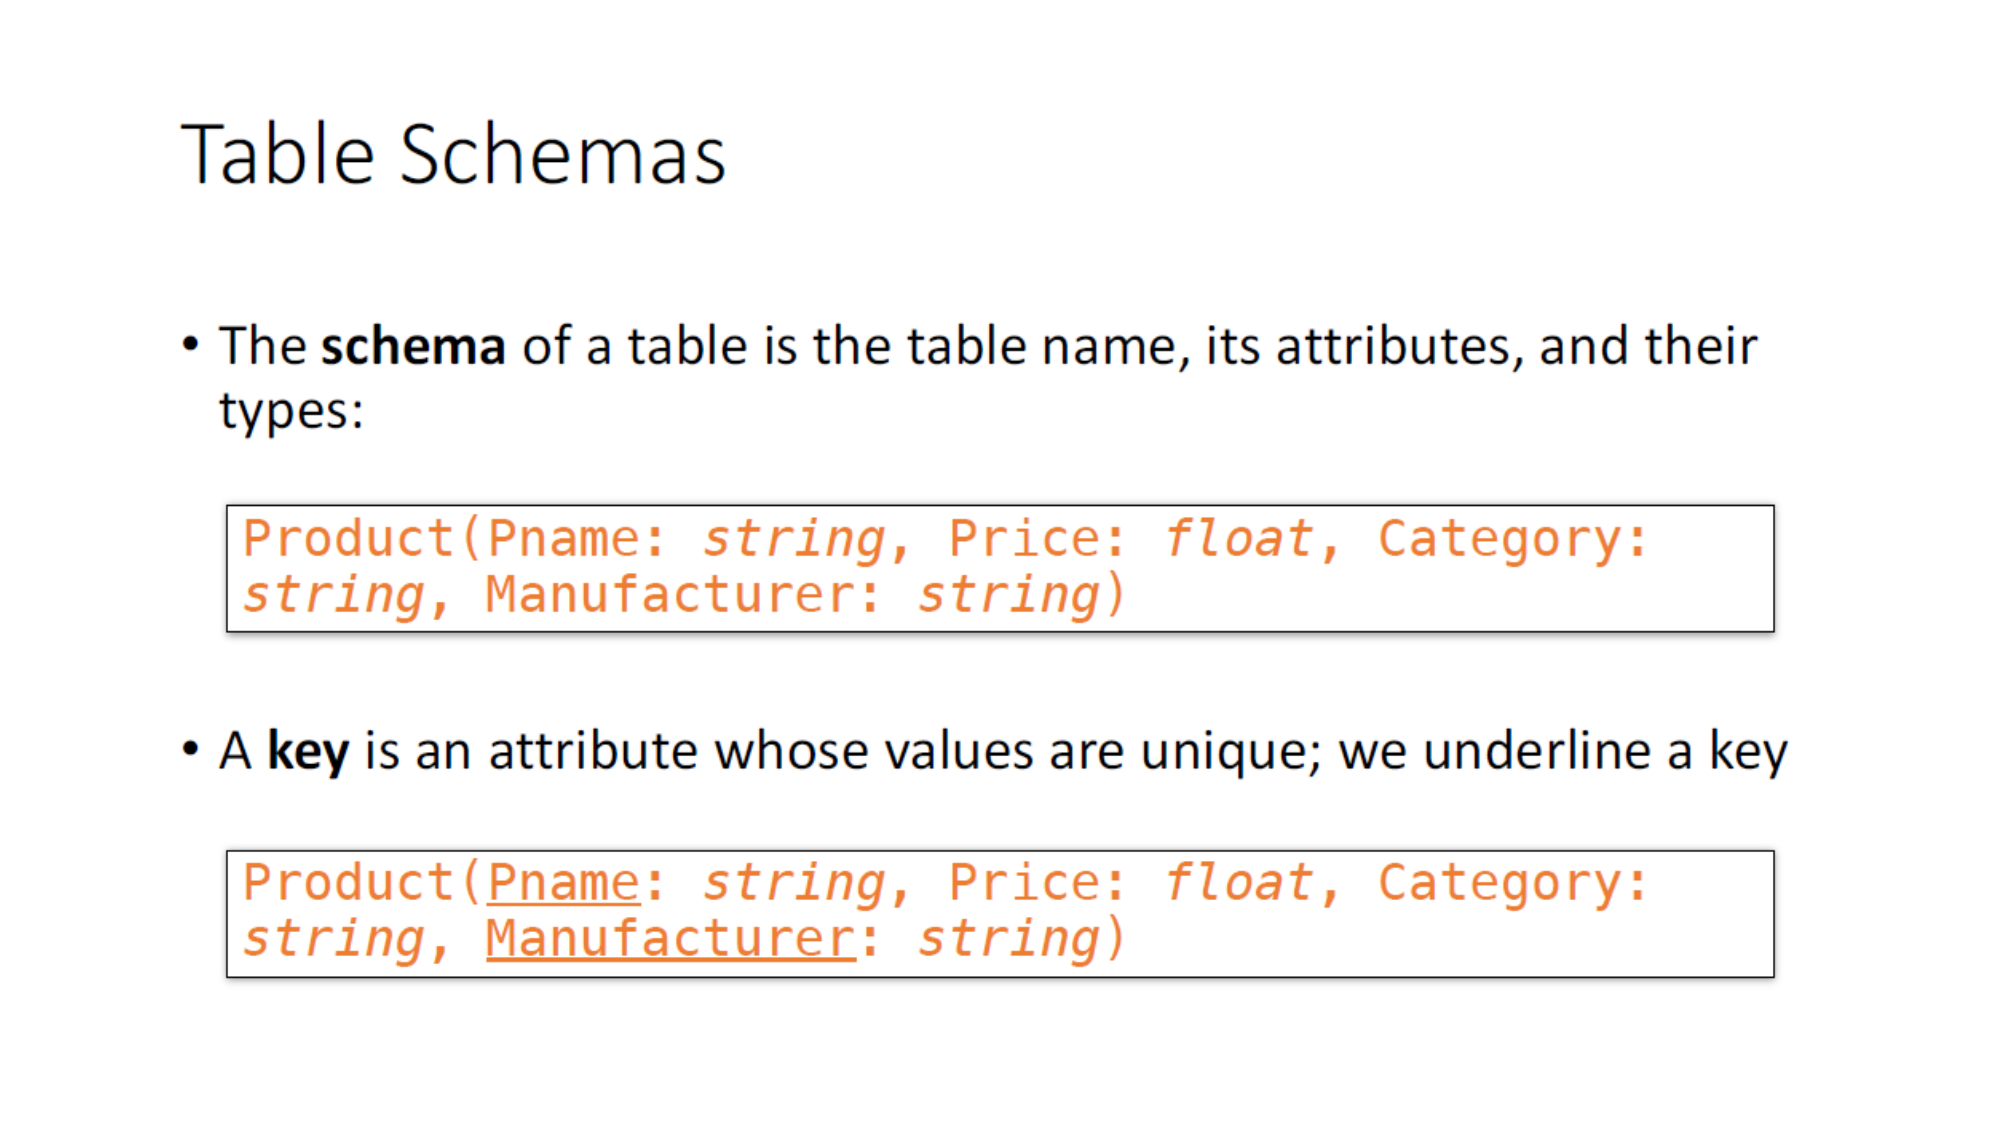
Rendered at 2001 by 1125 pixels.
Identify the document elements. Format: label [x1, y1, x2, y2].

picture [153, 105, 1847, 1020]
